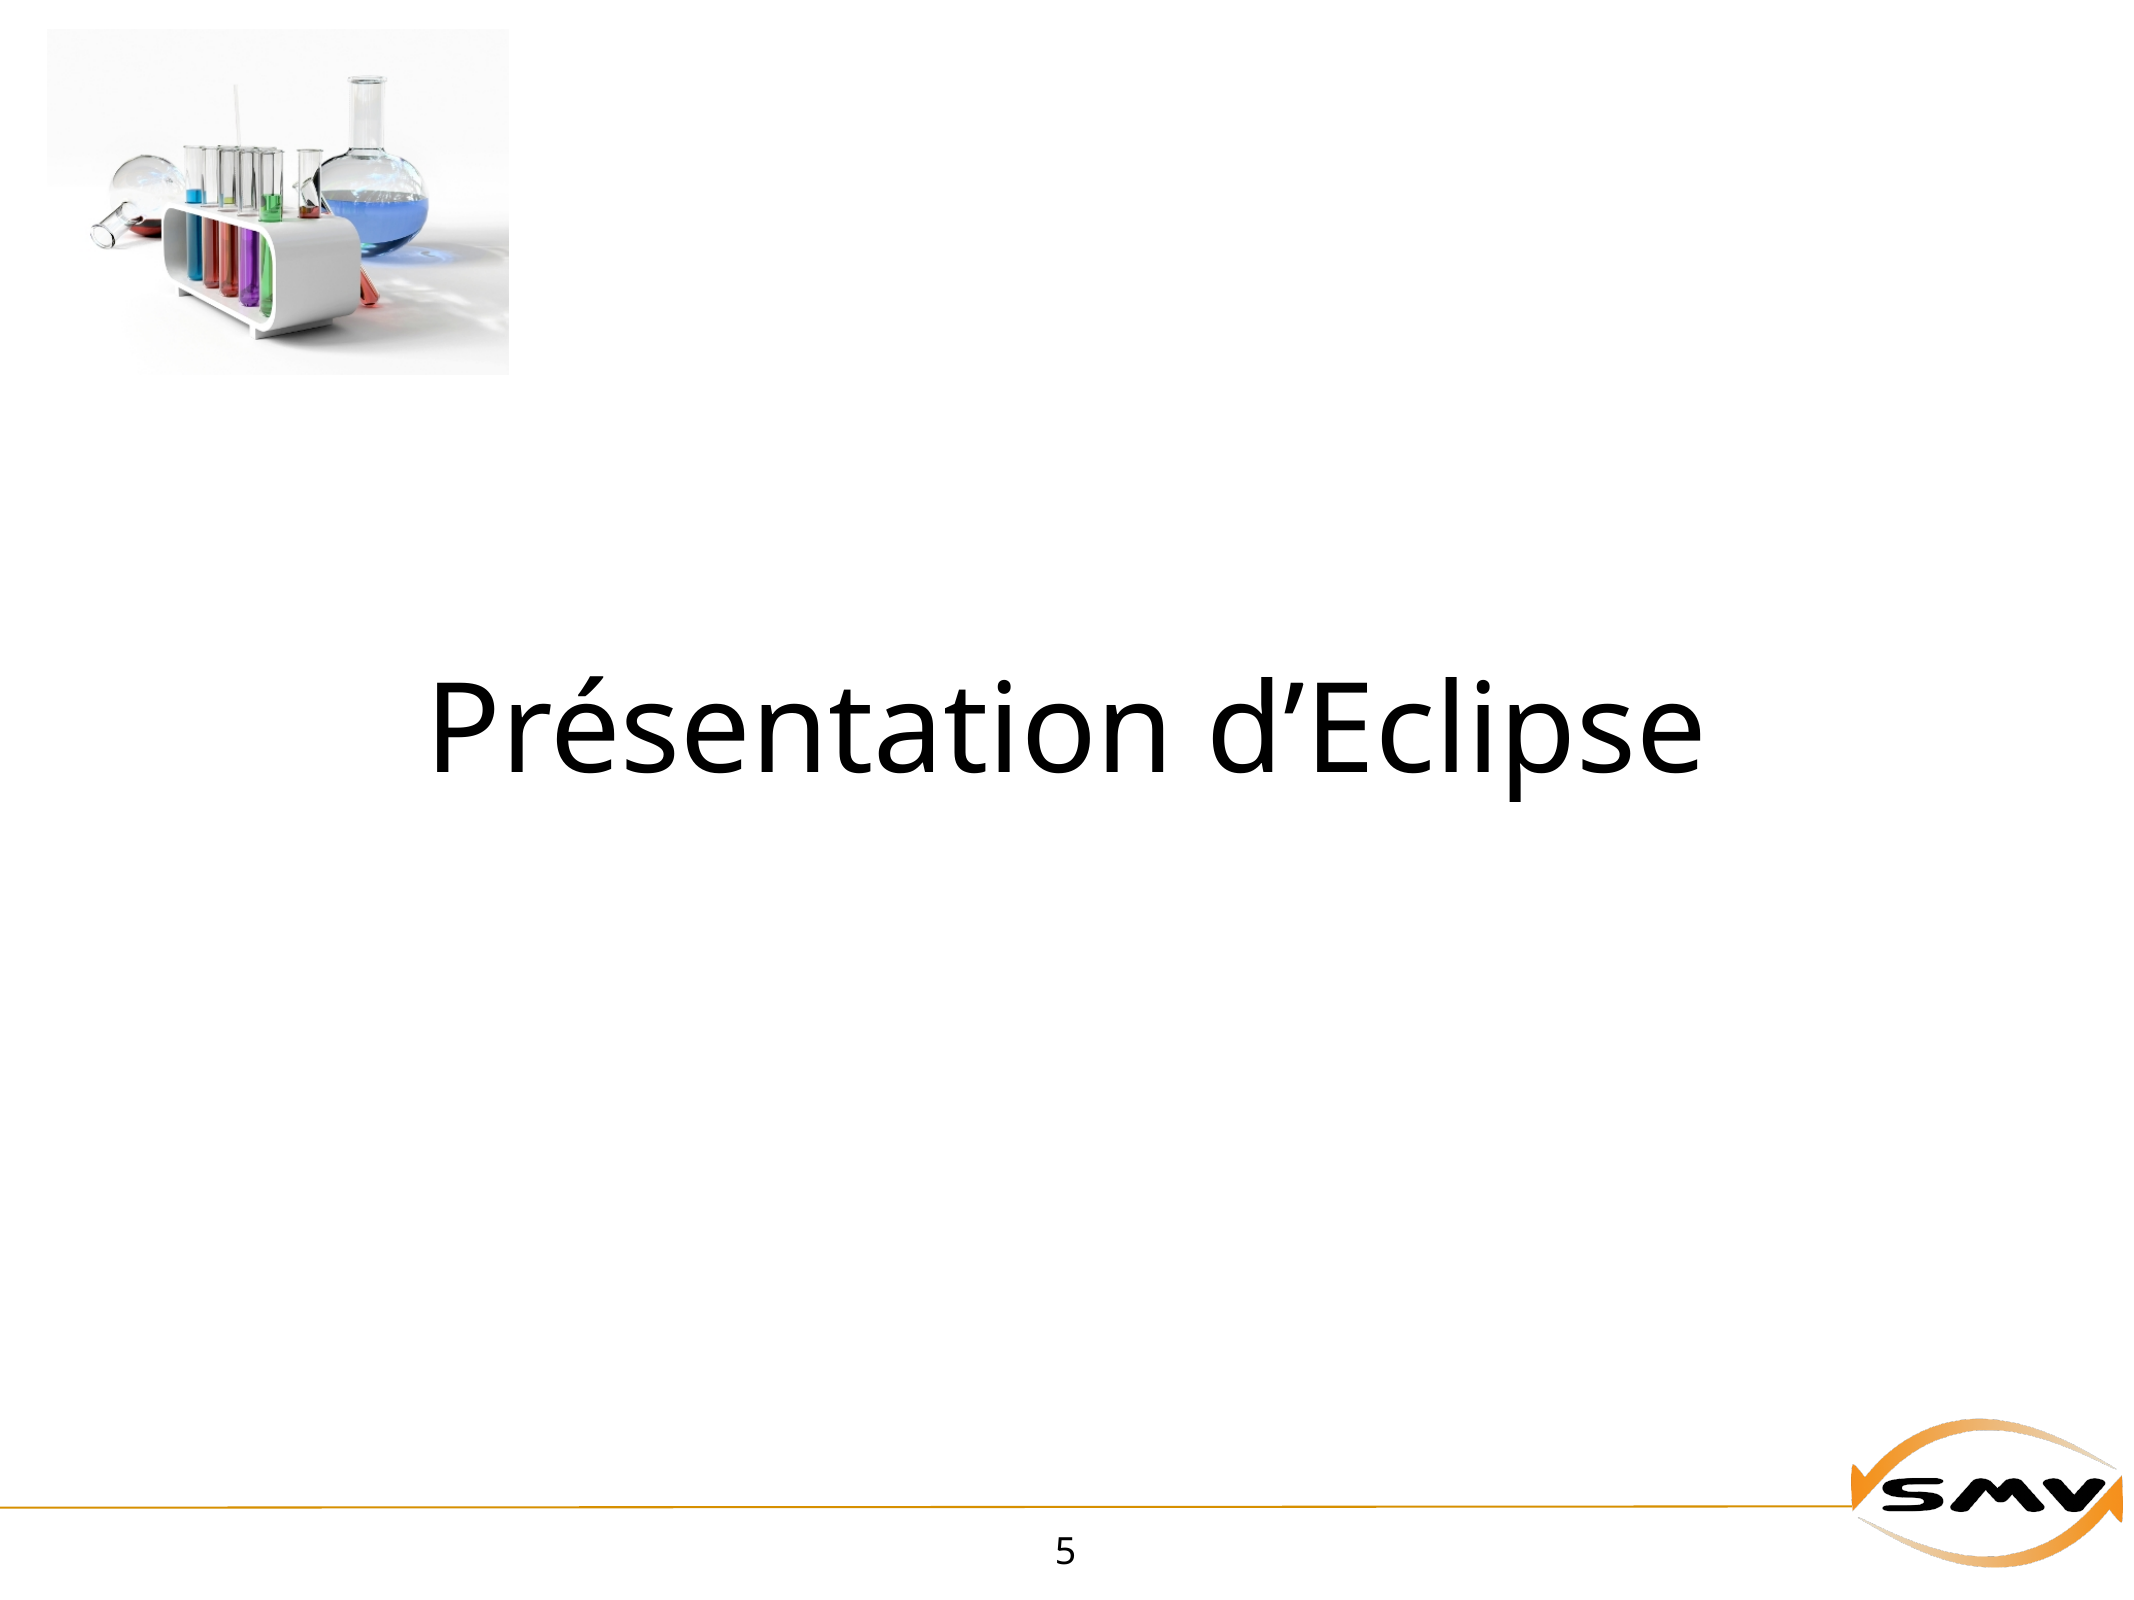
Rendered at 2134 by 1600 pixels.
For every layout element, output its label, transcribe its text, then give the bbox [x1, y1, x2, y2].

title Présentation d’Eclipse [207, 522, 1926, 924]
slide_number 5 [1036, 1518, 1095, 1580]
picture [1851, 1416, 2123, 1588]
picture [47, 28, 510, 376]
